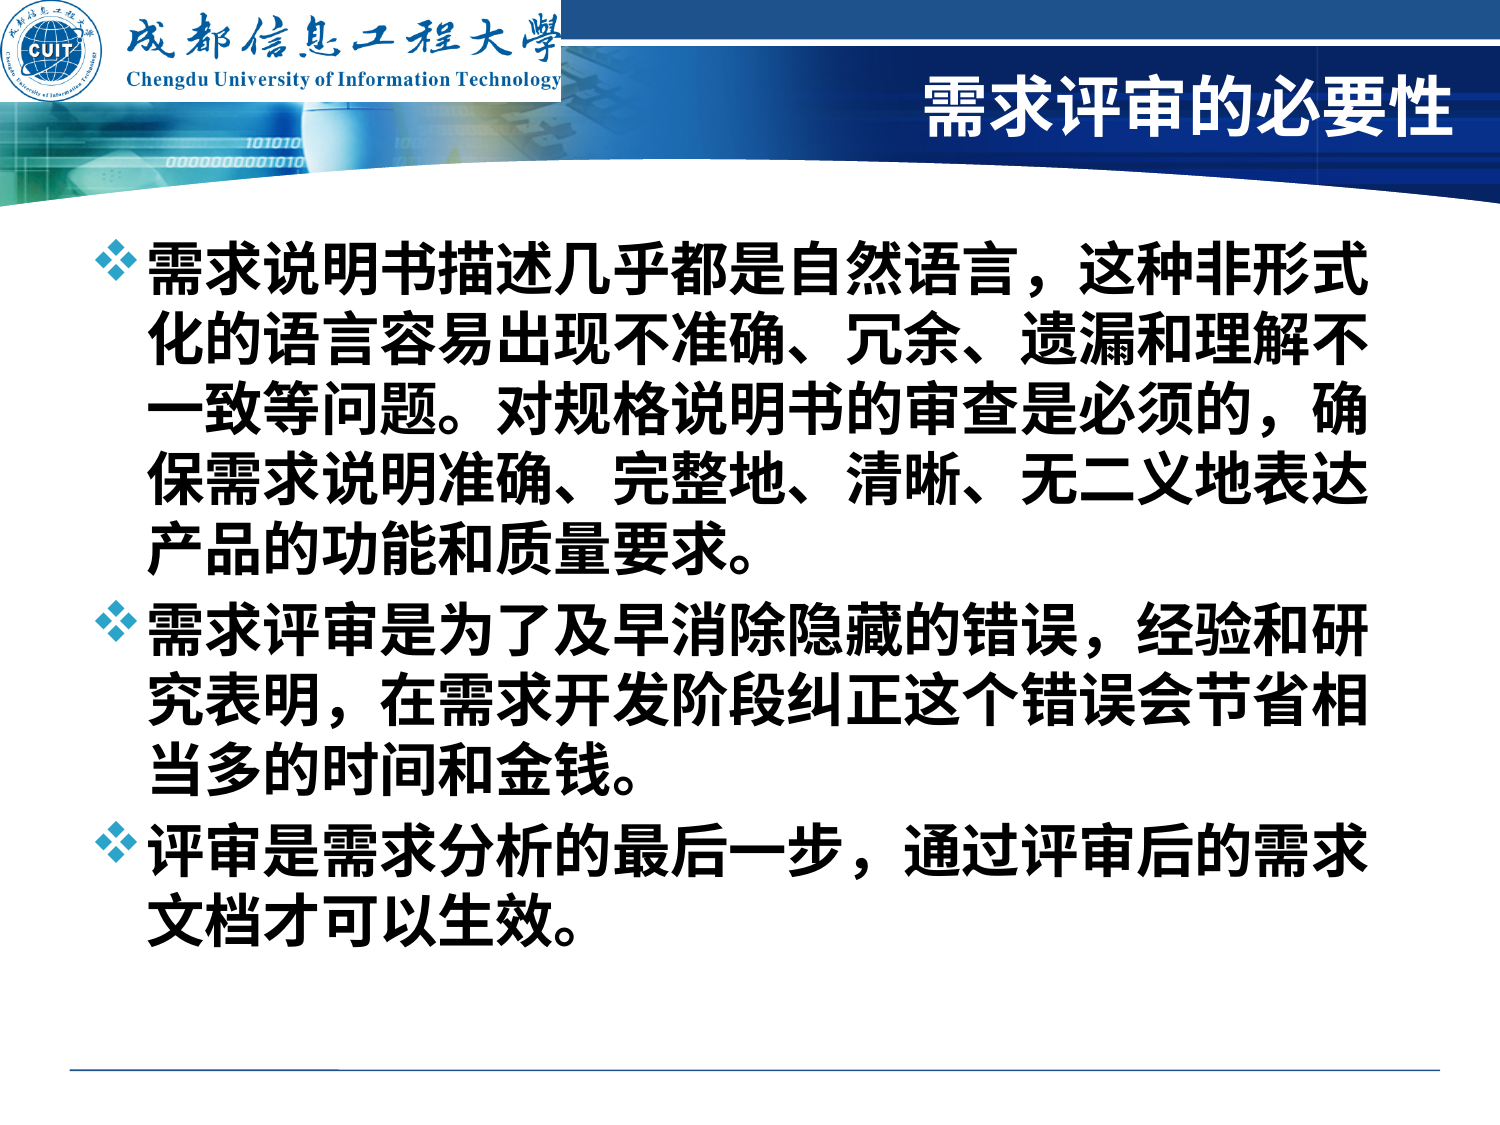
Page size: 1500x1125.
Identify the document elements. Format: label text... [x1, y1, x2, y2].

title 需求评审的必要性 [182, 54, 1471, 155]
list 需求说明书描述几乎都是自然语言，这种非形式化的语言容易出现不准确、冗余、遗漏和理解不一致等问题。对规格说明书的审查是必须的，确保需求说明准确、完整地、清晰、无二义地表达产品的功能和质量要求。 需求评审是为了及早消除隐藏的错误，经验和研究表明，在需求开发阶段纠正这个错误会节省相当多的时间和金钱。 评审是需求分析的最后一步，通过评审后的需求文档才可以生效。 [74, 224, 1426, 1059]
picture [0, 0, 1500, 206]
